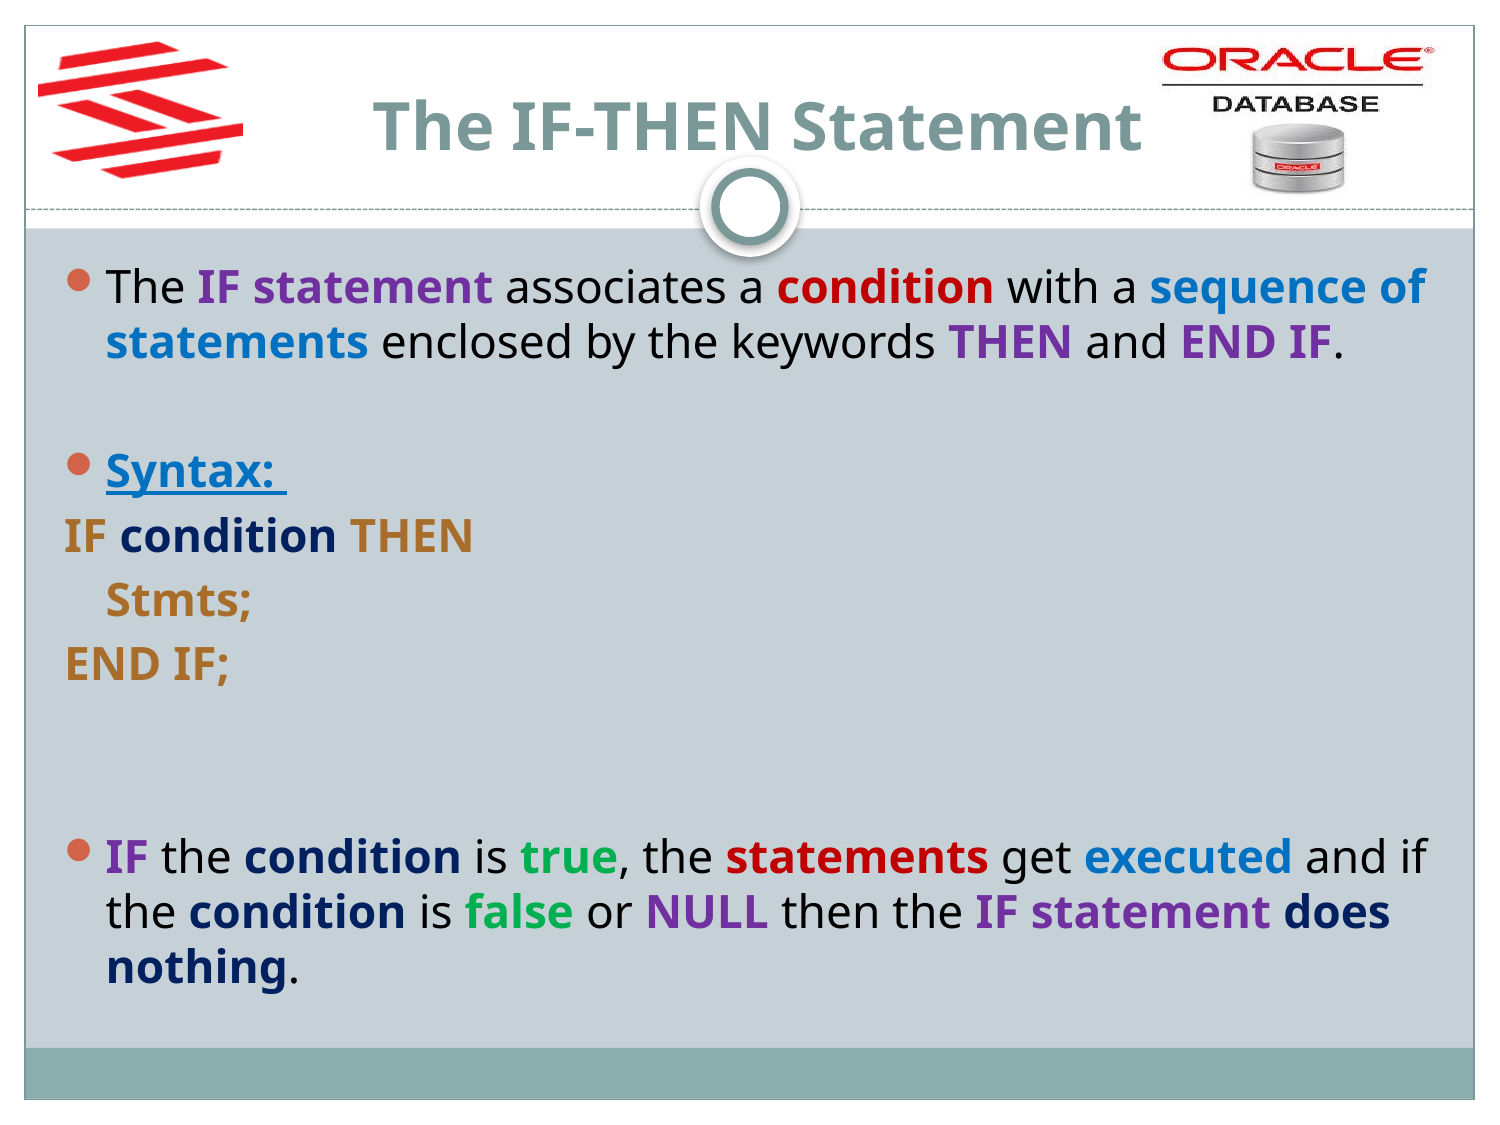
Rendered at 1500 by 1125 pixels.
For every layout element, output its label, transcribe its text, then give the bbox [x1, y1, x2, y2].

picture [37, 40, 243, 185]
title The IF-THEN Statement [248, 46, 1141, 172]
picture [1148, 34, 1453, 200]
list The IF statement associates a condition with a sequence of statements enclosed by the keywords THEN and END IF. Syntax: IF condition THEN Stmts; END IF; IF the condition is true, the statements get executed and if the condition is false or NULL then the IF statement does nothing. [49, 250, 1445, 1047]
